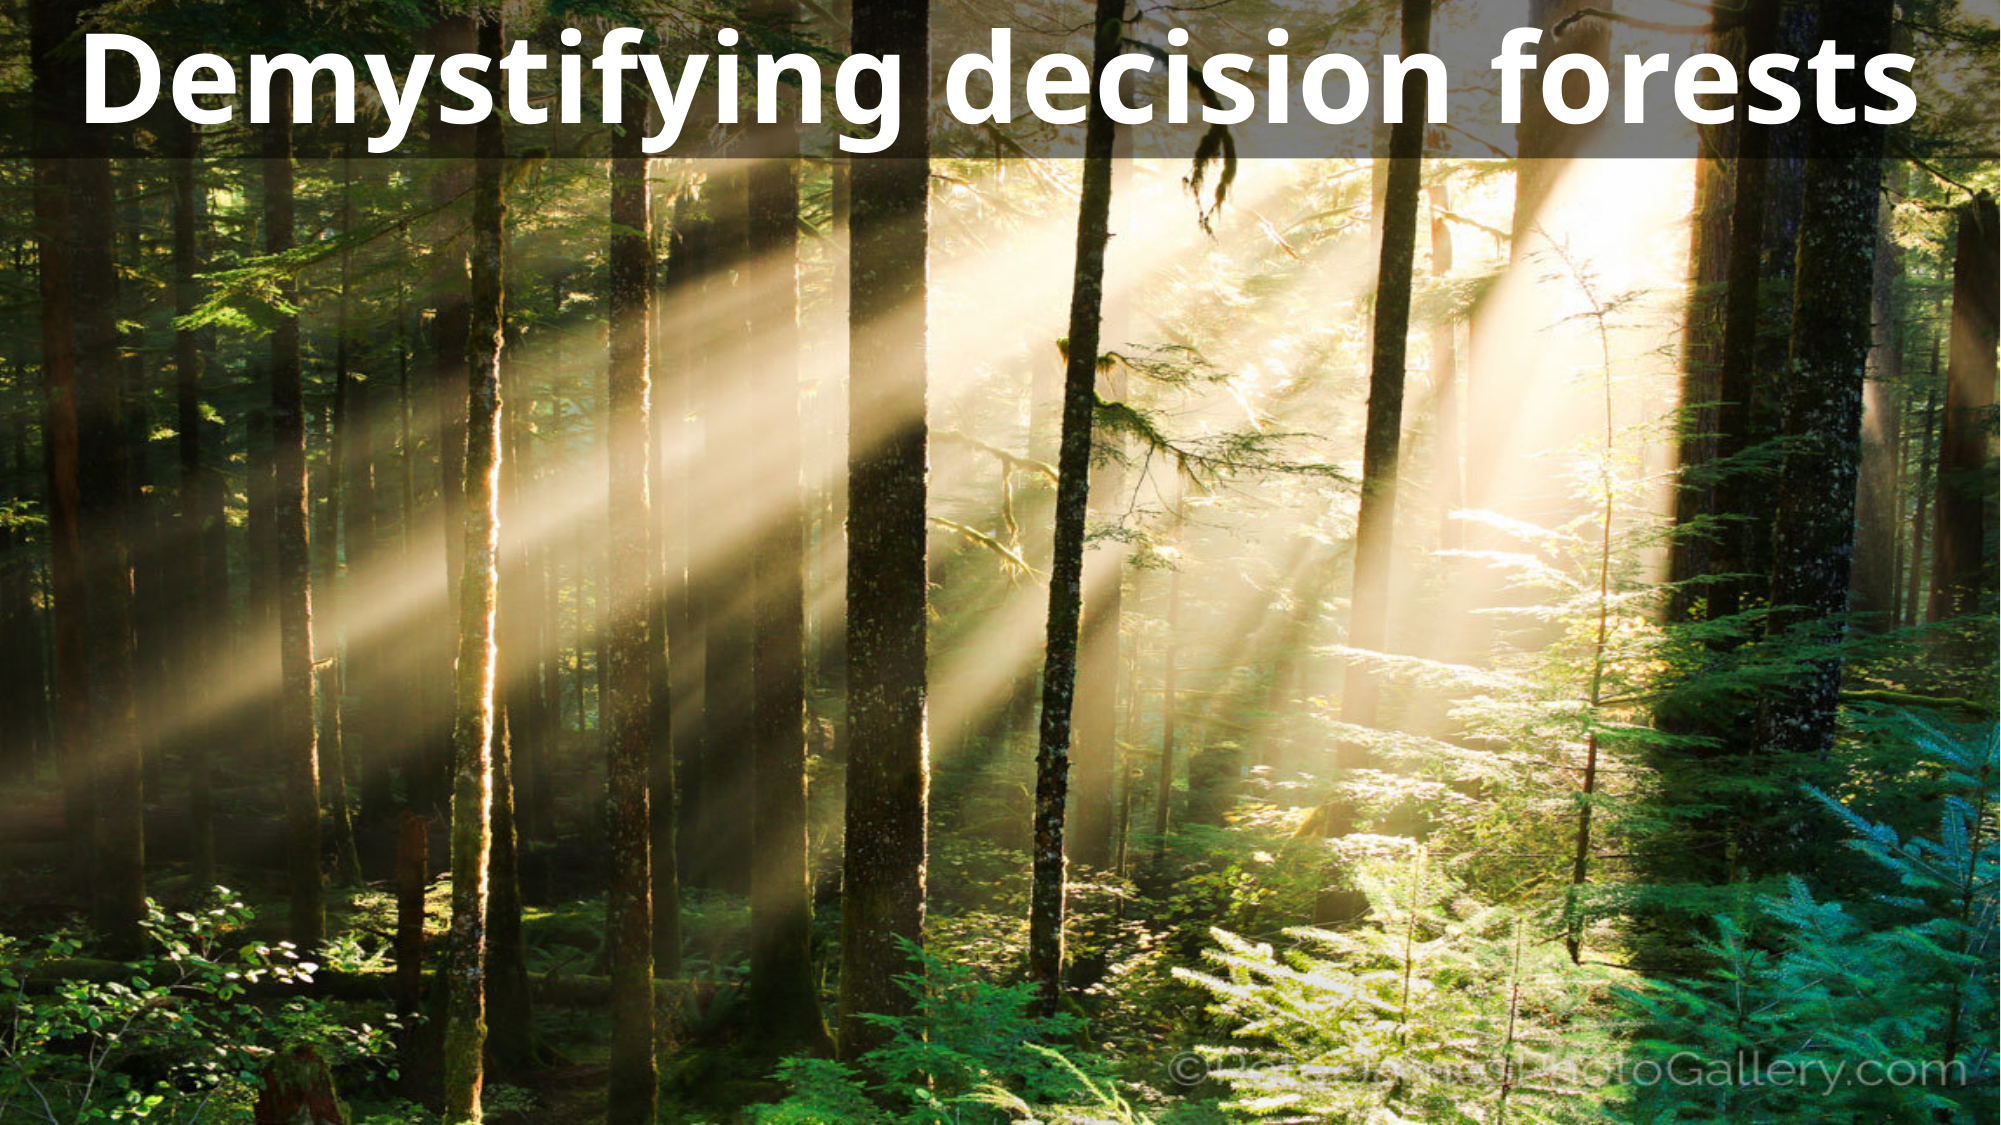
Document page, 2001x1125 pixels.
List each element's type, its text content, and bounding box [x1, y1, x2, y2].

title Demystifying decision forests [0, 0, 2000, 159]
picture [0, 0, 2001, 1125]
